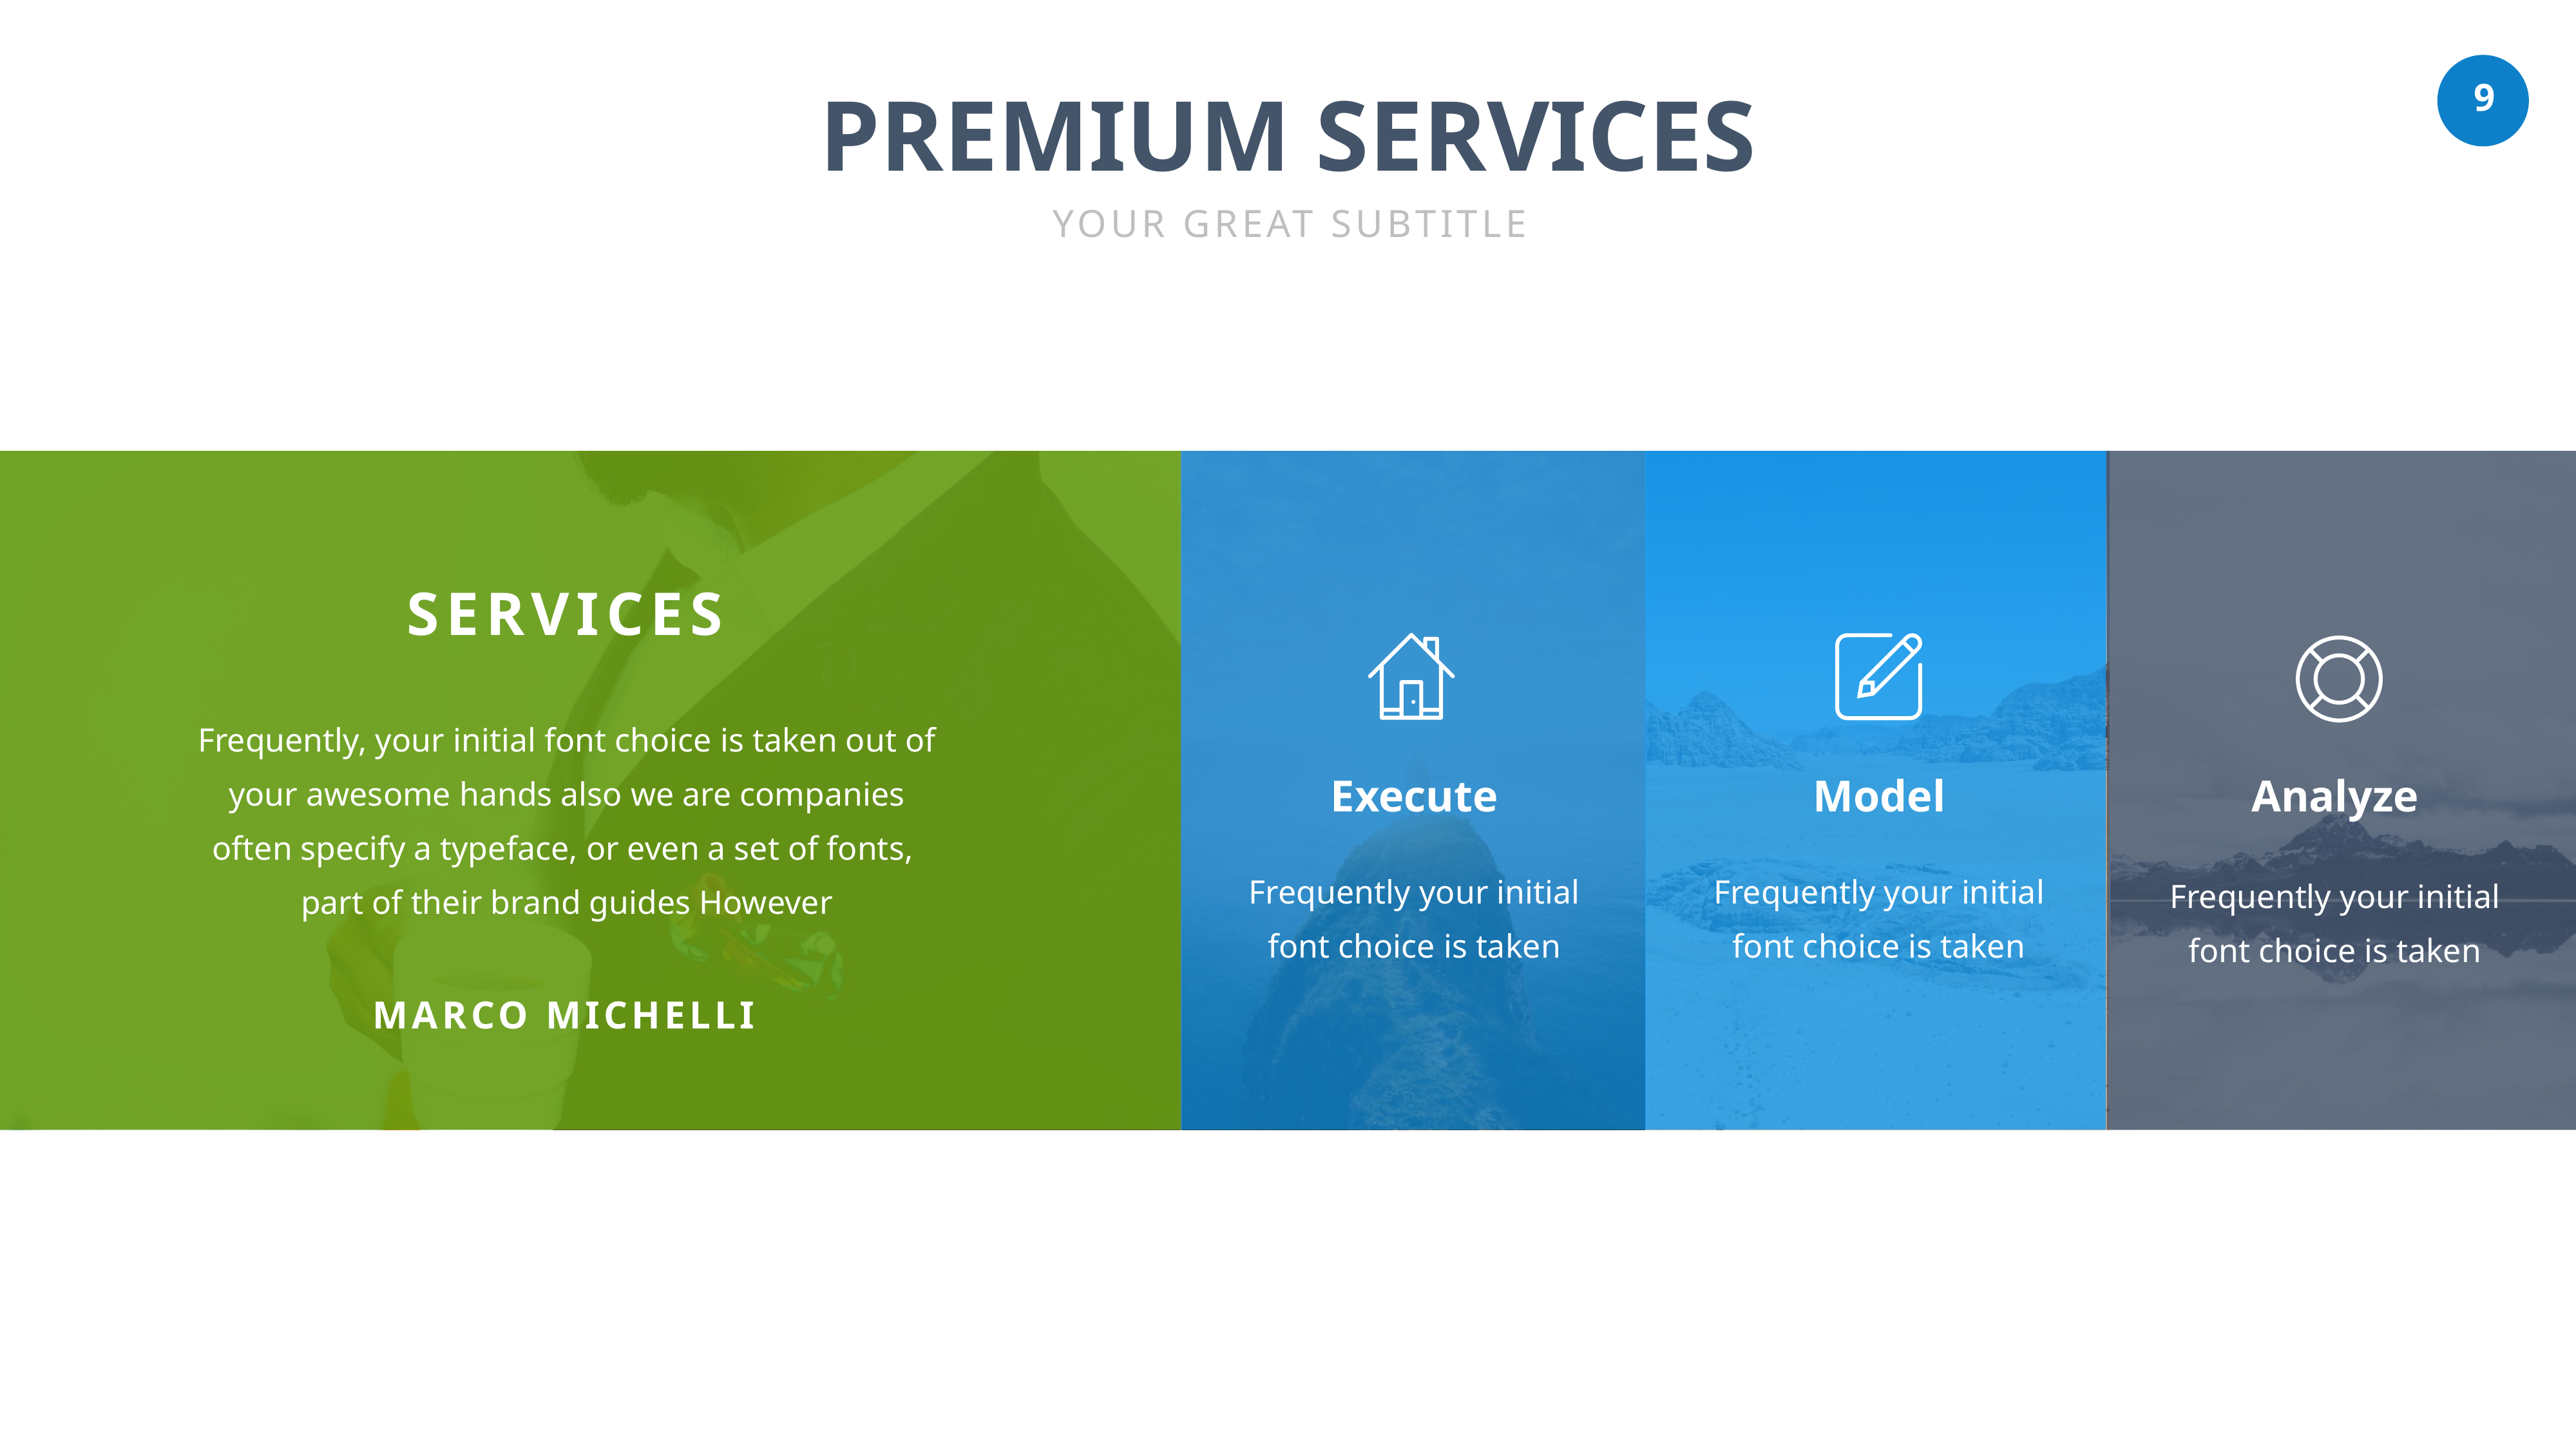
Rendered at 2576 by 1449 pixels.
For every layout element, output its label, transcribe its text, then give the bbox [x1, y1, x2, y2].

text_box YOUR GREAT SUBTITLE [1029, 179, 1550, 256]
picture [2110, 451, 2576, 1130]
picture [0, 451, 2110, 1130]
text_box PREMIUM SERVICES [809, 70, 1766, 196]
